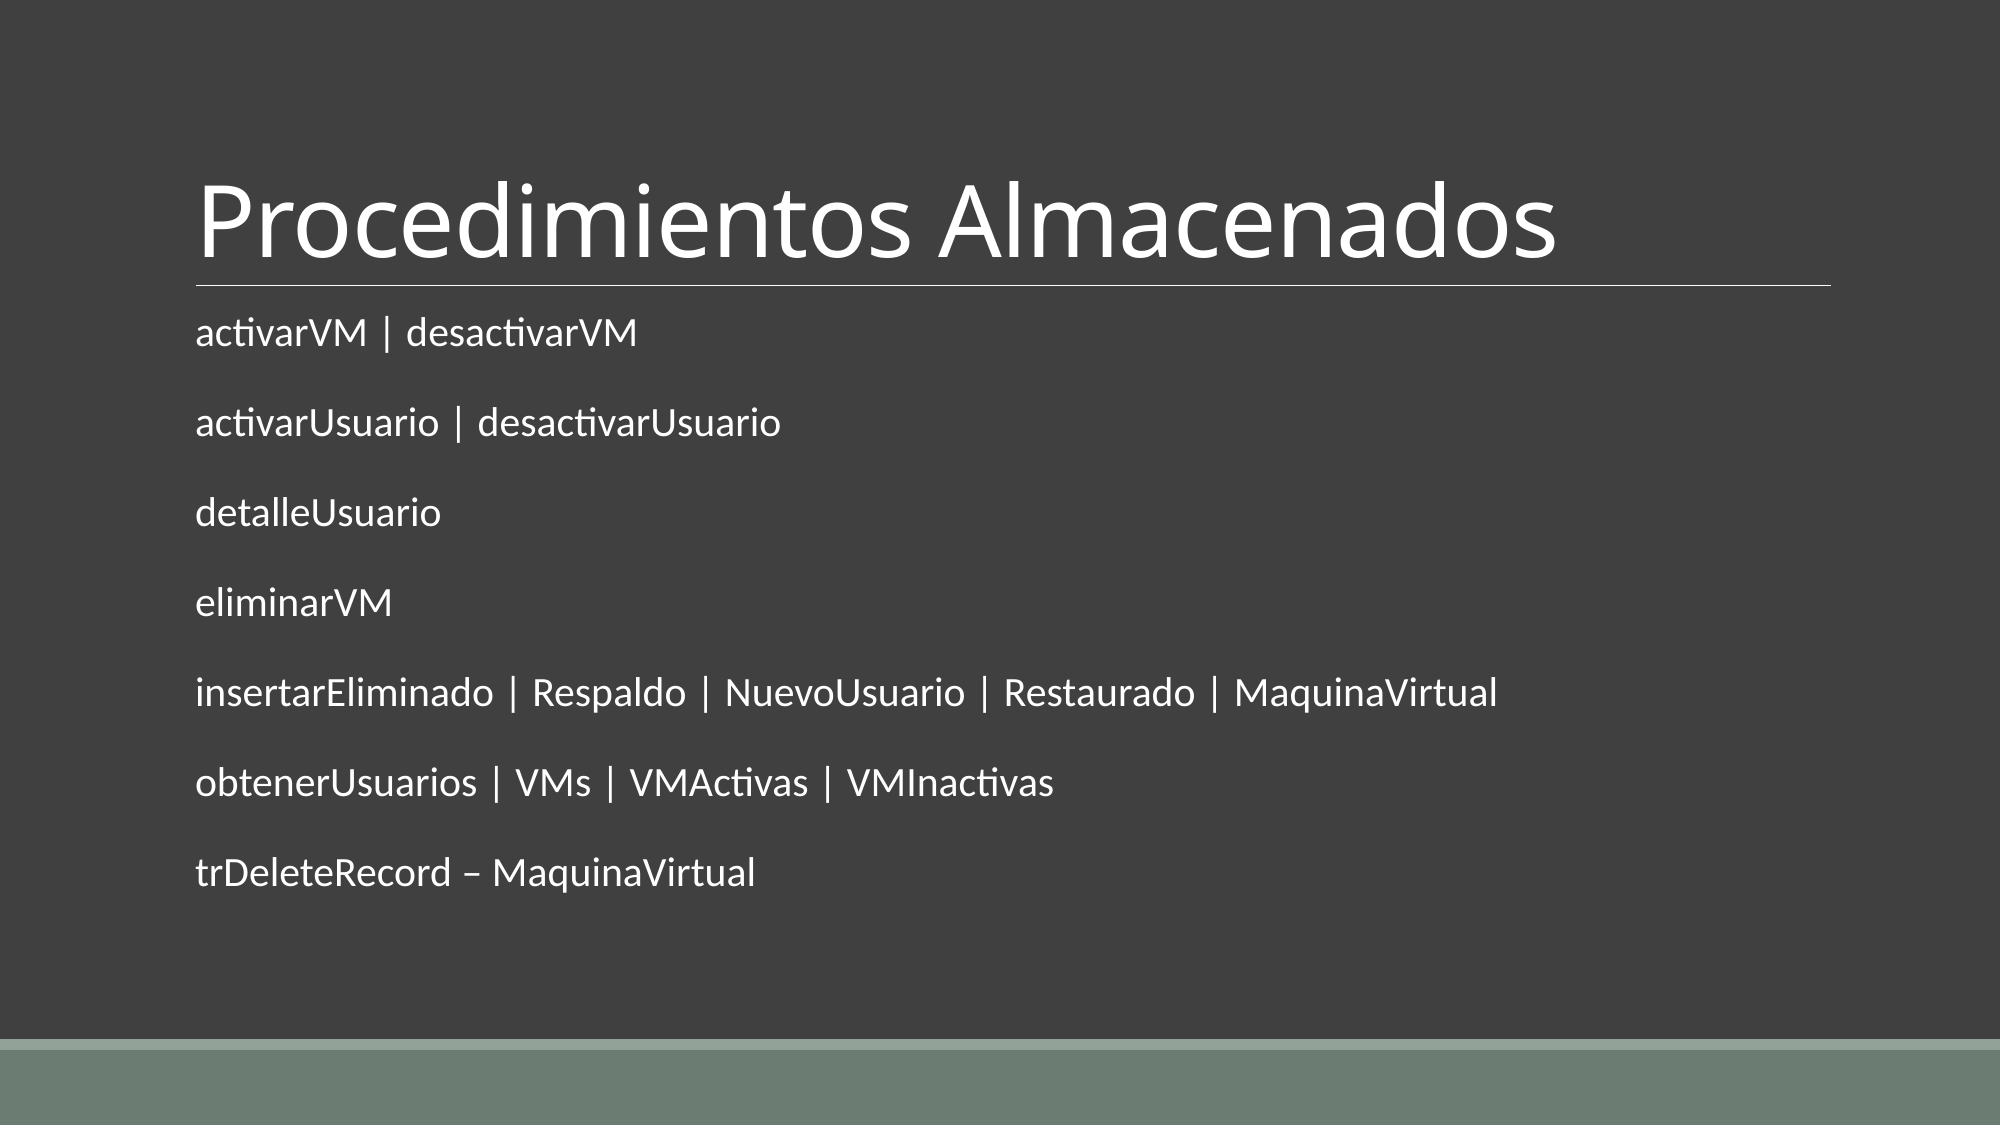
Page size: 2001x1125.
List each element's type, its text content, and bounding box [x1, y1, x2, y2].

list activarVM | desactivarVM activarUsuario | desactivarUsuario detalleUsuario eliminarVM insertarEliminado | Respaldo | NuevoUsuario | Restaurado | MaquinaVirtual obtenerUsuarios | VMs | VMActivas | VMInactivas trDeleteRecord – MaquinaVirtual [180, 302, 1830, 963]
title Procedimientos Almacenados [180, 47, 1830, 285]
